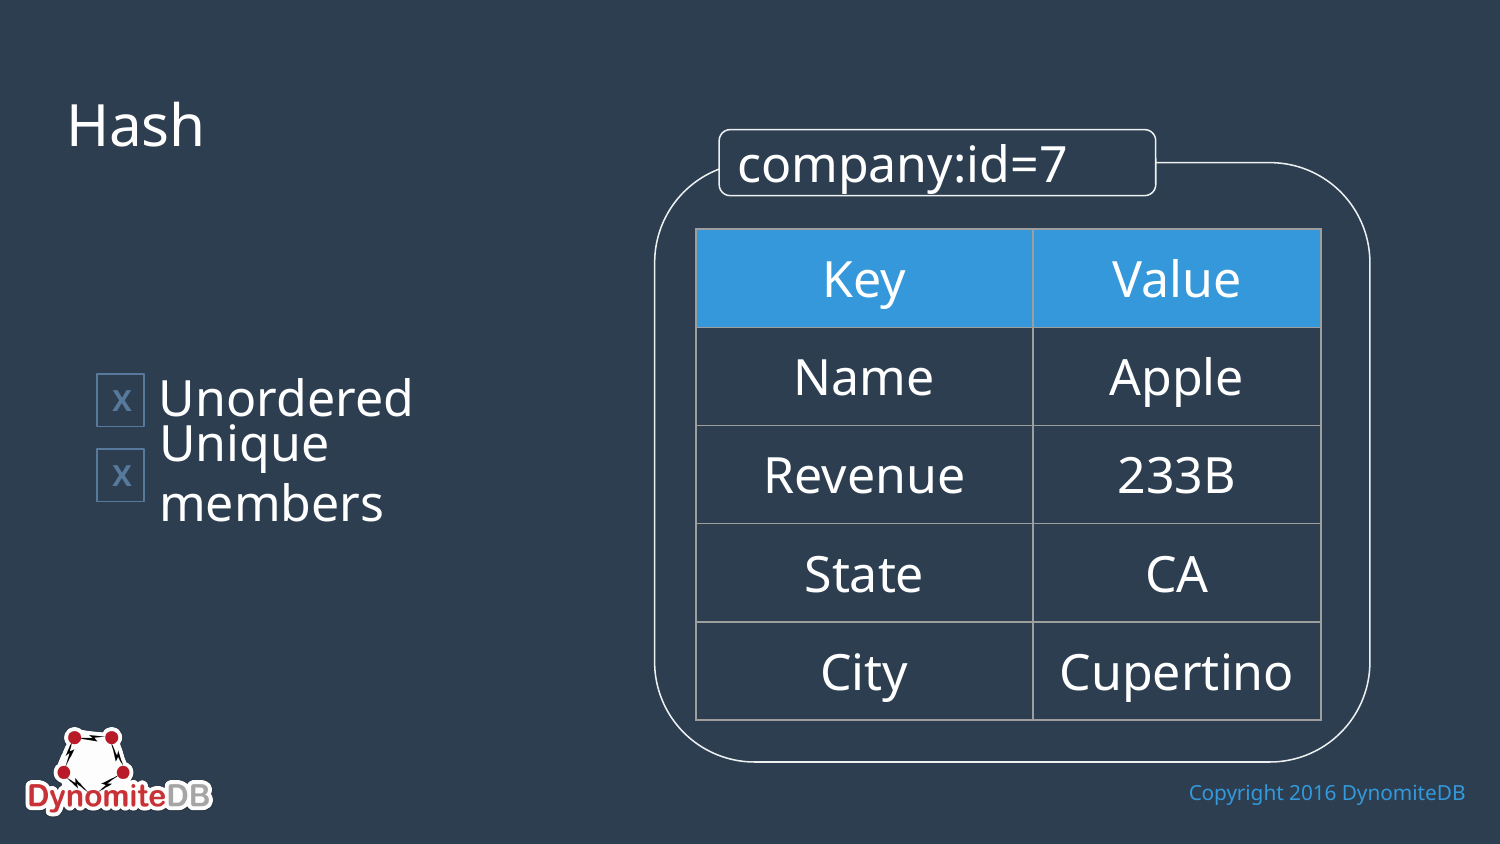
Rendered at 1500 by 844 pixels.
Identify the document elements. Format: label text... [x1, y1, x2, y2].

table_cell Name [697, 328, 1032, 425]
title Hash [51, 72, 378, 167]
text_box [96, 359, 573, 509]
table_cell City [697, 623, 1032, 719]
table_cell CA [1034, 524, 1320, 621]
table_cell 233B [1034, 426, 1320, 523]
table_cell Cupertino [1034, 623, 1320, 719]
table_cell Apple [1034, 328, 1320, 425]
table_cell State [697, 524, 1032, 621]
text_box [654, 162, 1370, 762]
table_header Value [1034, 230, 1320, 327]
text_box company:id=7 [719, 129, 1156, 196]
table_cell Revenue [697, 426, 1032, 523]
table_header Key [697, 230, 1032, 327]
picture [24, 726, 214, 818]
